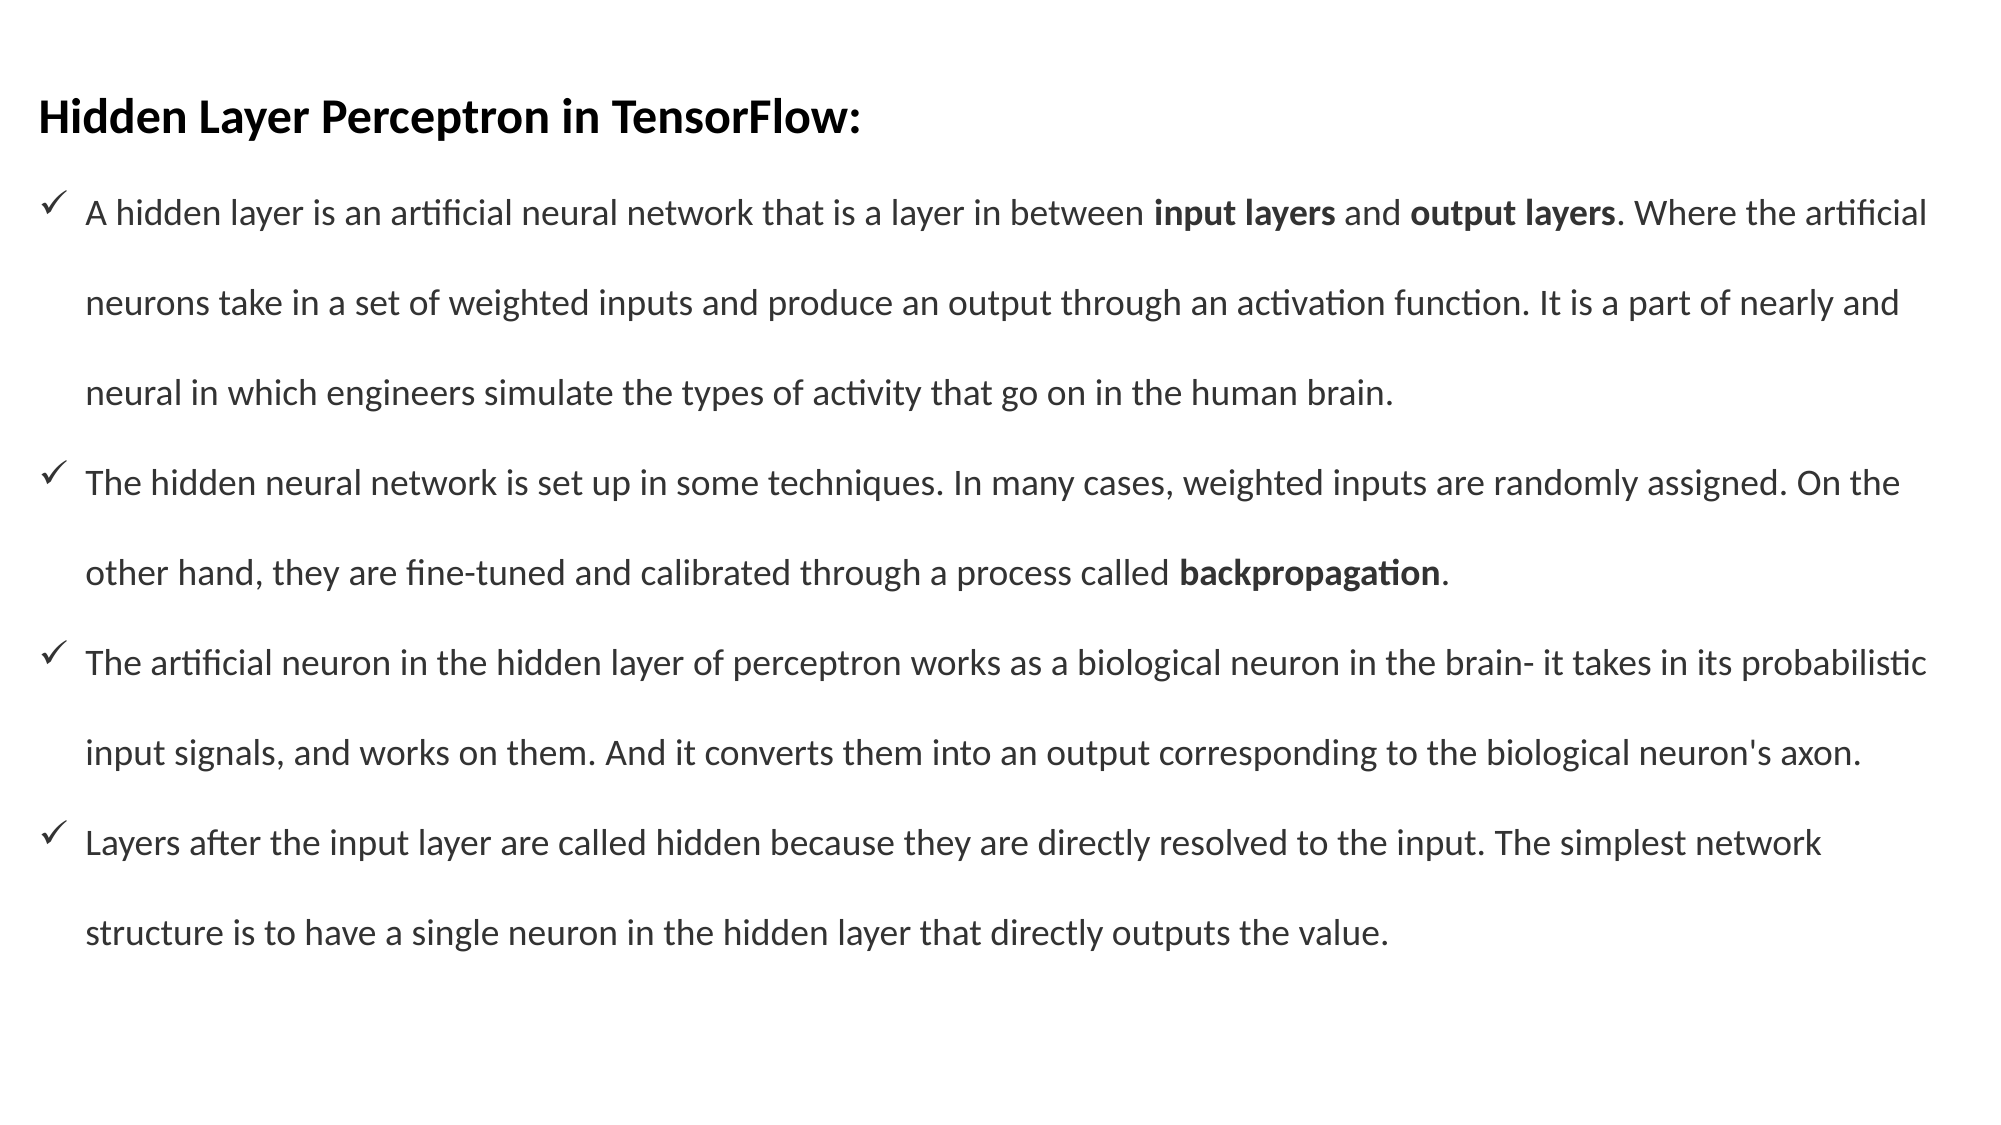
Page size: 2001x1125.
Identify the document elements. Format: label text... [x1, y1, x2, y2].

text_box Hidden Layer Perceptron in TensorFlow: A hidden layer is an artificial neural network that is a layer in between input layers and output layers. Where the artificial neurons take in a set of weighted inputs and produce an output through an activation function. It is a part of nearly and neural in which engineers simulate the types of activity that go on in the human brain. The hidden neural network is set up in some techniques. In many cases, weighted inputs are randomly assigned. On the other hand, they are fine-tuned and calibrated through a process called backpropagation. The artificial neuron in the hidden layer of perceptron works as a biological neuron in the brain- it takes in its probabilistic input signals, and works on them. And it converts them into an output corresponding to the biological neuron's axon. Layers after the input layer are called hidden because they are directly resolved to the input. The simplest network structure is to have a single neuron in the hidden layer that directly outputs the value. [23, 15, 1977, 1051]
